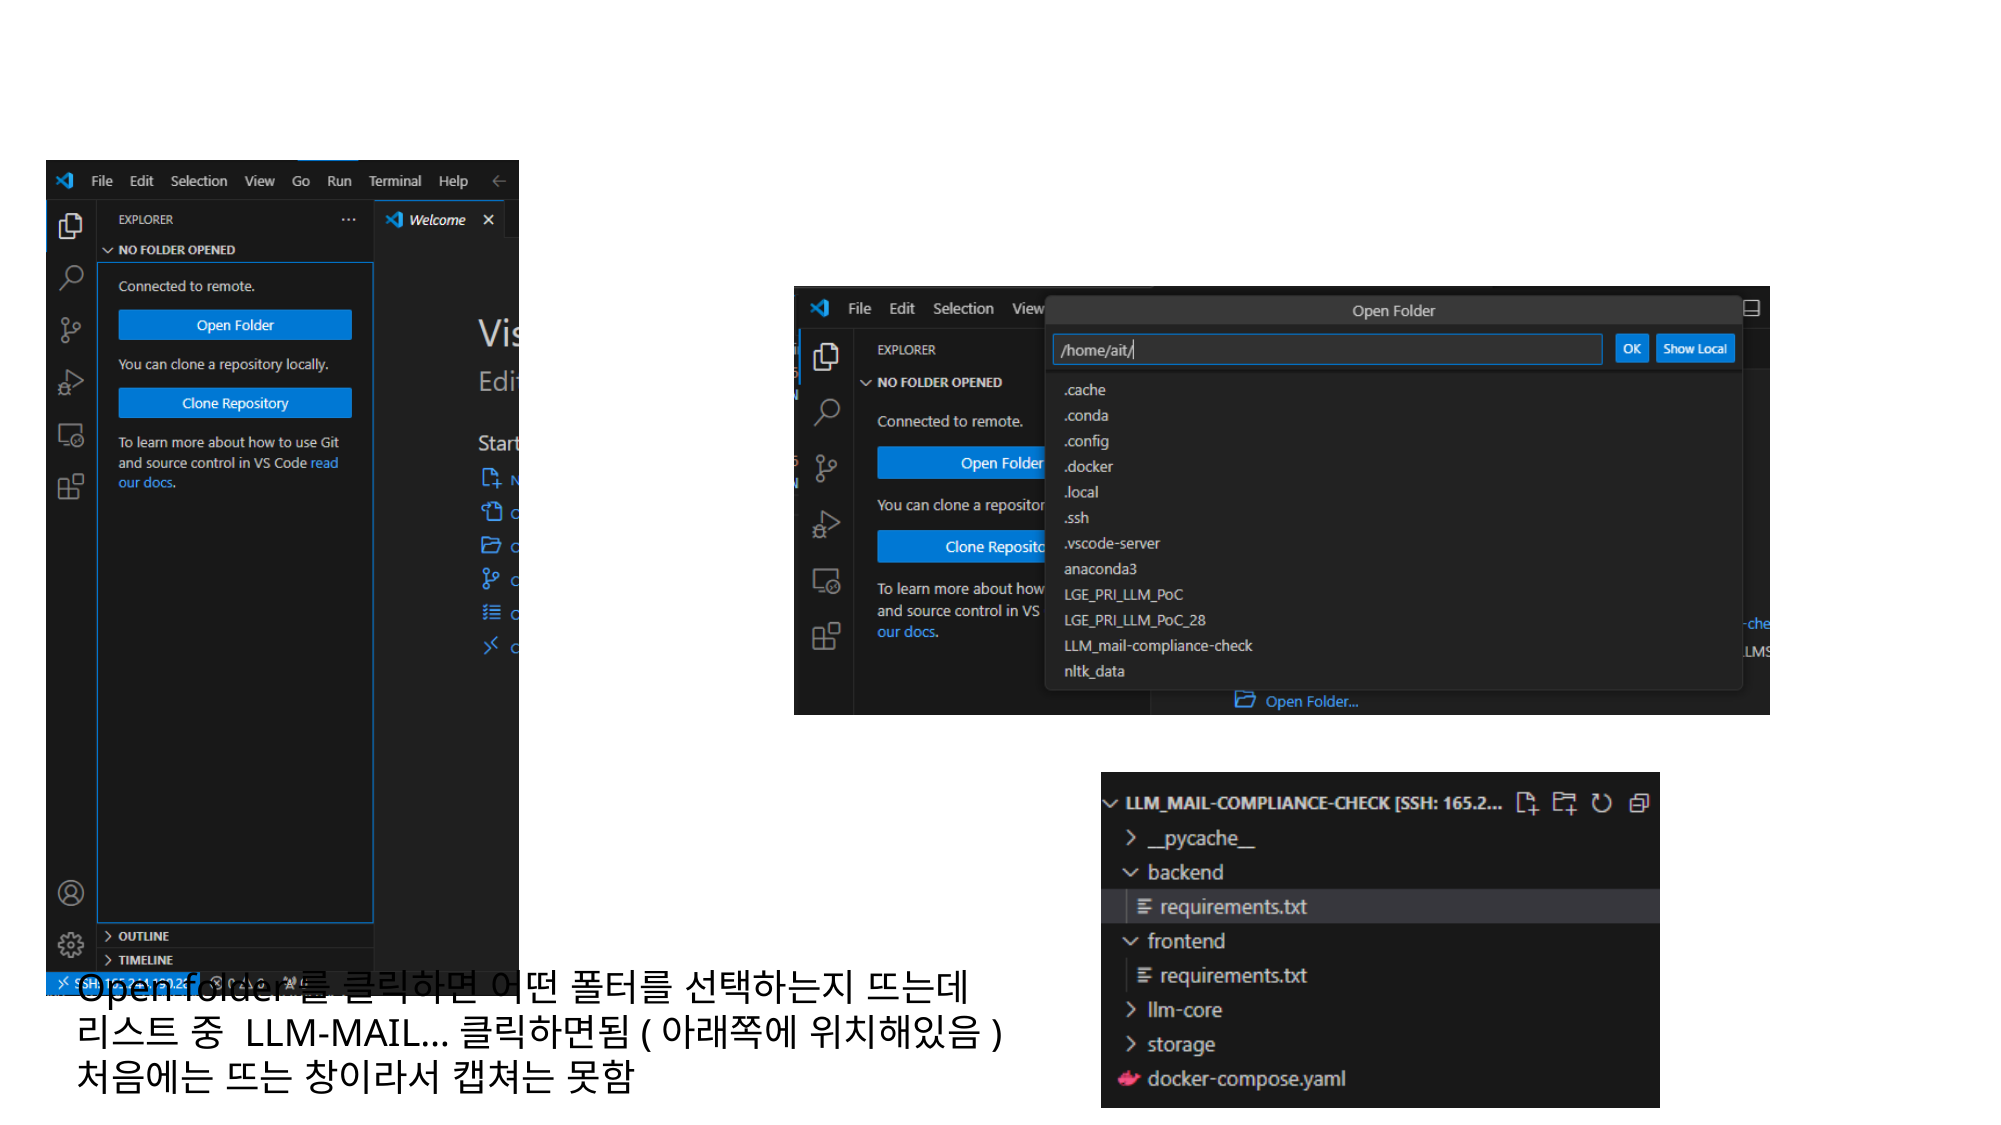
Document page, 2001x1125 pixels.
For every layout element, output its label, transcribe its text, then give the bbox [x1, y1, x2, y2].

text_box Open folder를 클릭하면 어떤 폴터를 선택하는지 뜨는데 리스트 중 LLM-MAIL…클릭하면됨(아래쪽에 위치해있음) 처음에는 뜨는 창이라서 캡쳐는 못함 [61, 956, 1018, 1107]
picture [1101, 772, 1660, 1109]
picture [46, 160, 519, 996]
picture [794, 286, 1770, 715]
